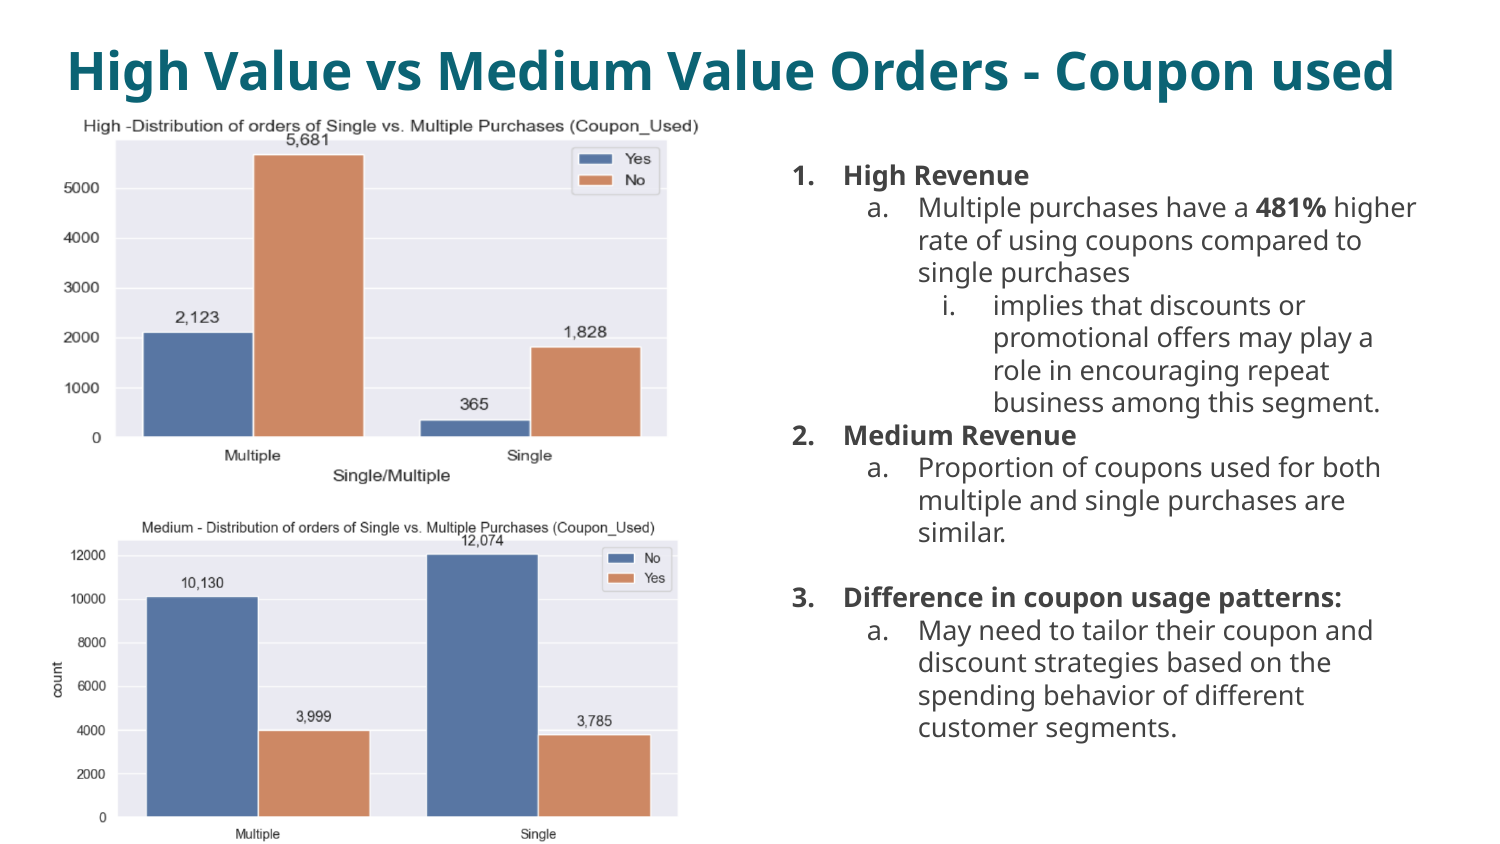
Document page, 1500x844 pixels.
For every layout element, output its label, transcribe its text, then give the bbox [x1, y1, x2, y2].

picture [58, 114, 704, 485]
picture [52, 508, 680, 844]
text_box High Revenue Multiple purchases have a 481% higher rate of using coupons compared to single purchases implies that discounts or promotional offers may play a role in encouraging repeat business among this segment. Medium Revenue Proportion of coupons used for both multiple and single purchases are similar. Difference in coupon usage patterns: May need to tailor their coupon and discount strategies based on the spending behavior of different customer segments. [752, 143, 1437, 811]
title High Value vs Medium Value Orders - Coupon used [51, 22, 1449, 123]
